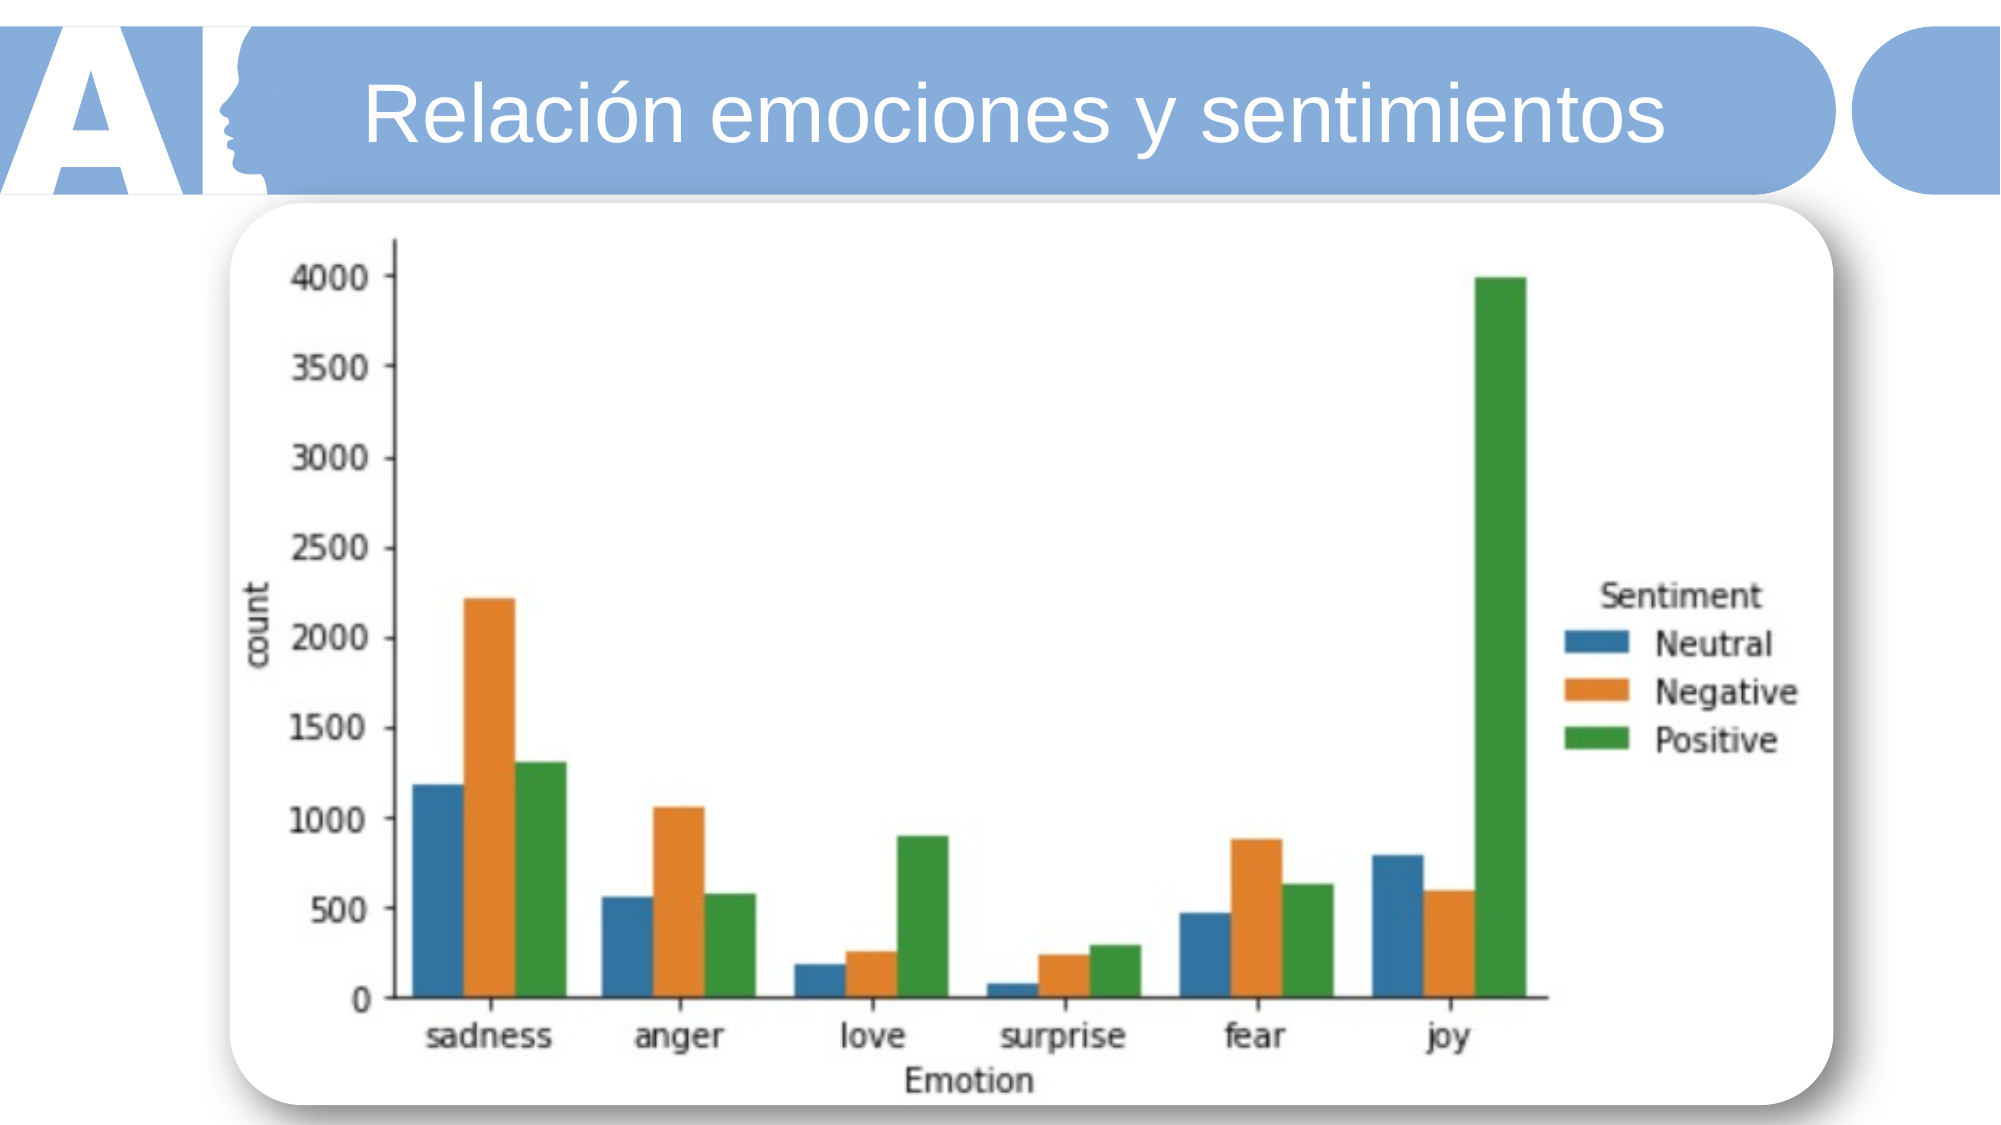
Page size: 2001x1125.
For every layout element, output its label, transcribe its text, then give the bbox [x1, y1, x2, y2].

picture [229, 203, 1834, 1106]
list Relación emociones y sentimientos [347, 55, 1952, 175]
